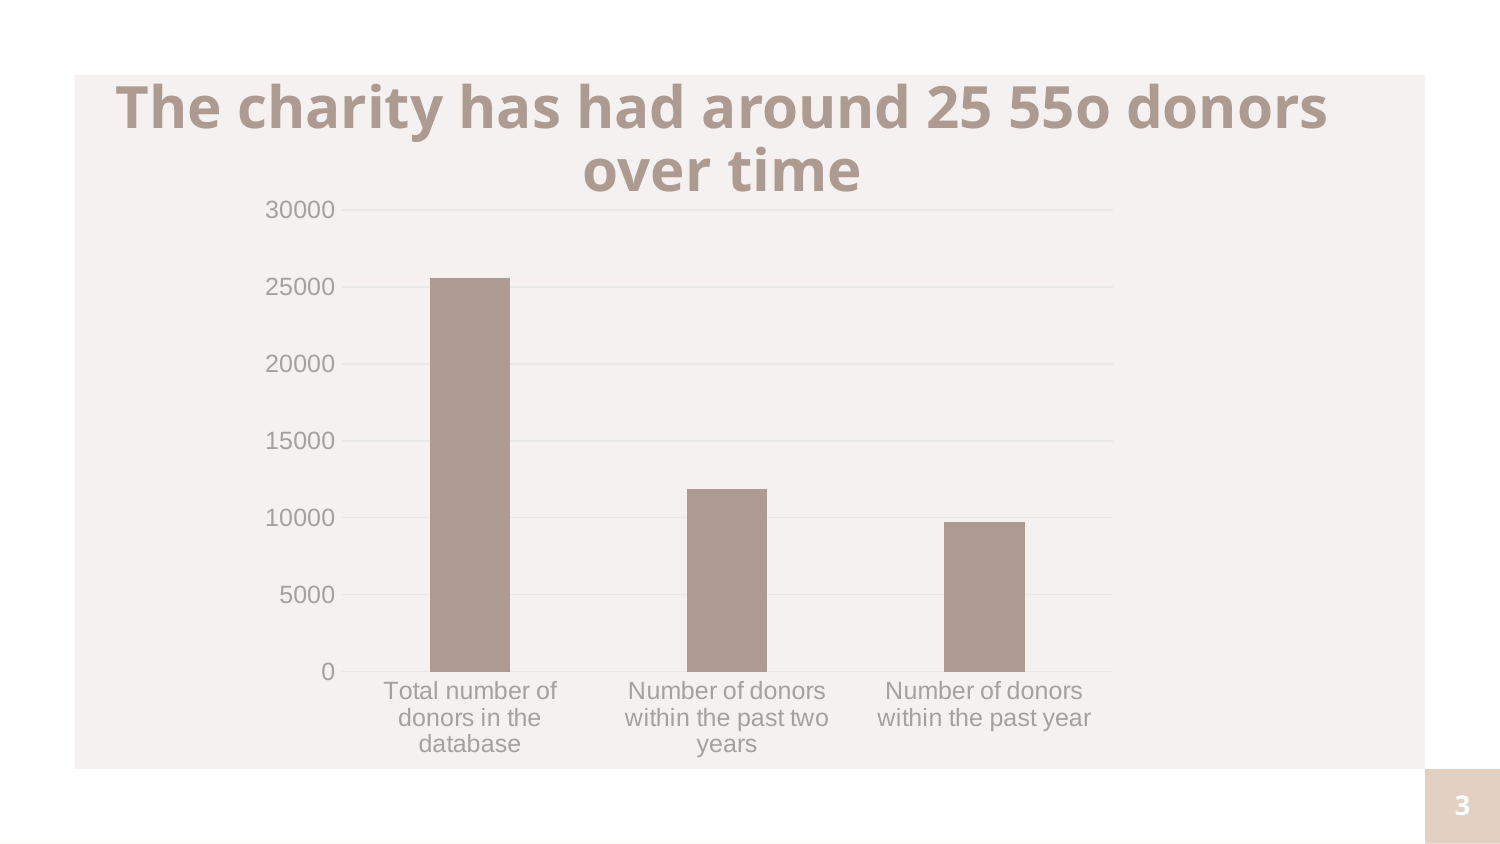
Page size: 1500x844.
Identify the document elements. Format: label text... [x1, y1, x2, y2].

title The charity has had around 25 55o donors over time [112, 77, 1332, 185]
slide_number 3 [1425, 769, 1500, 844]
chart [247, 184, 1131, 770]
